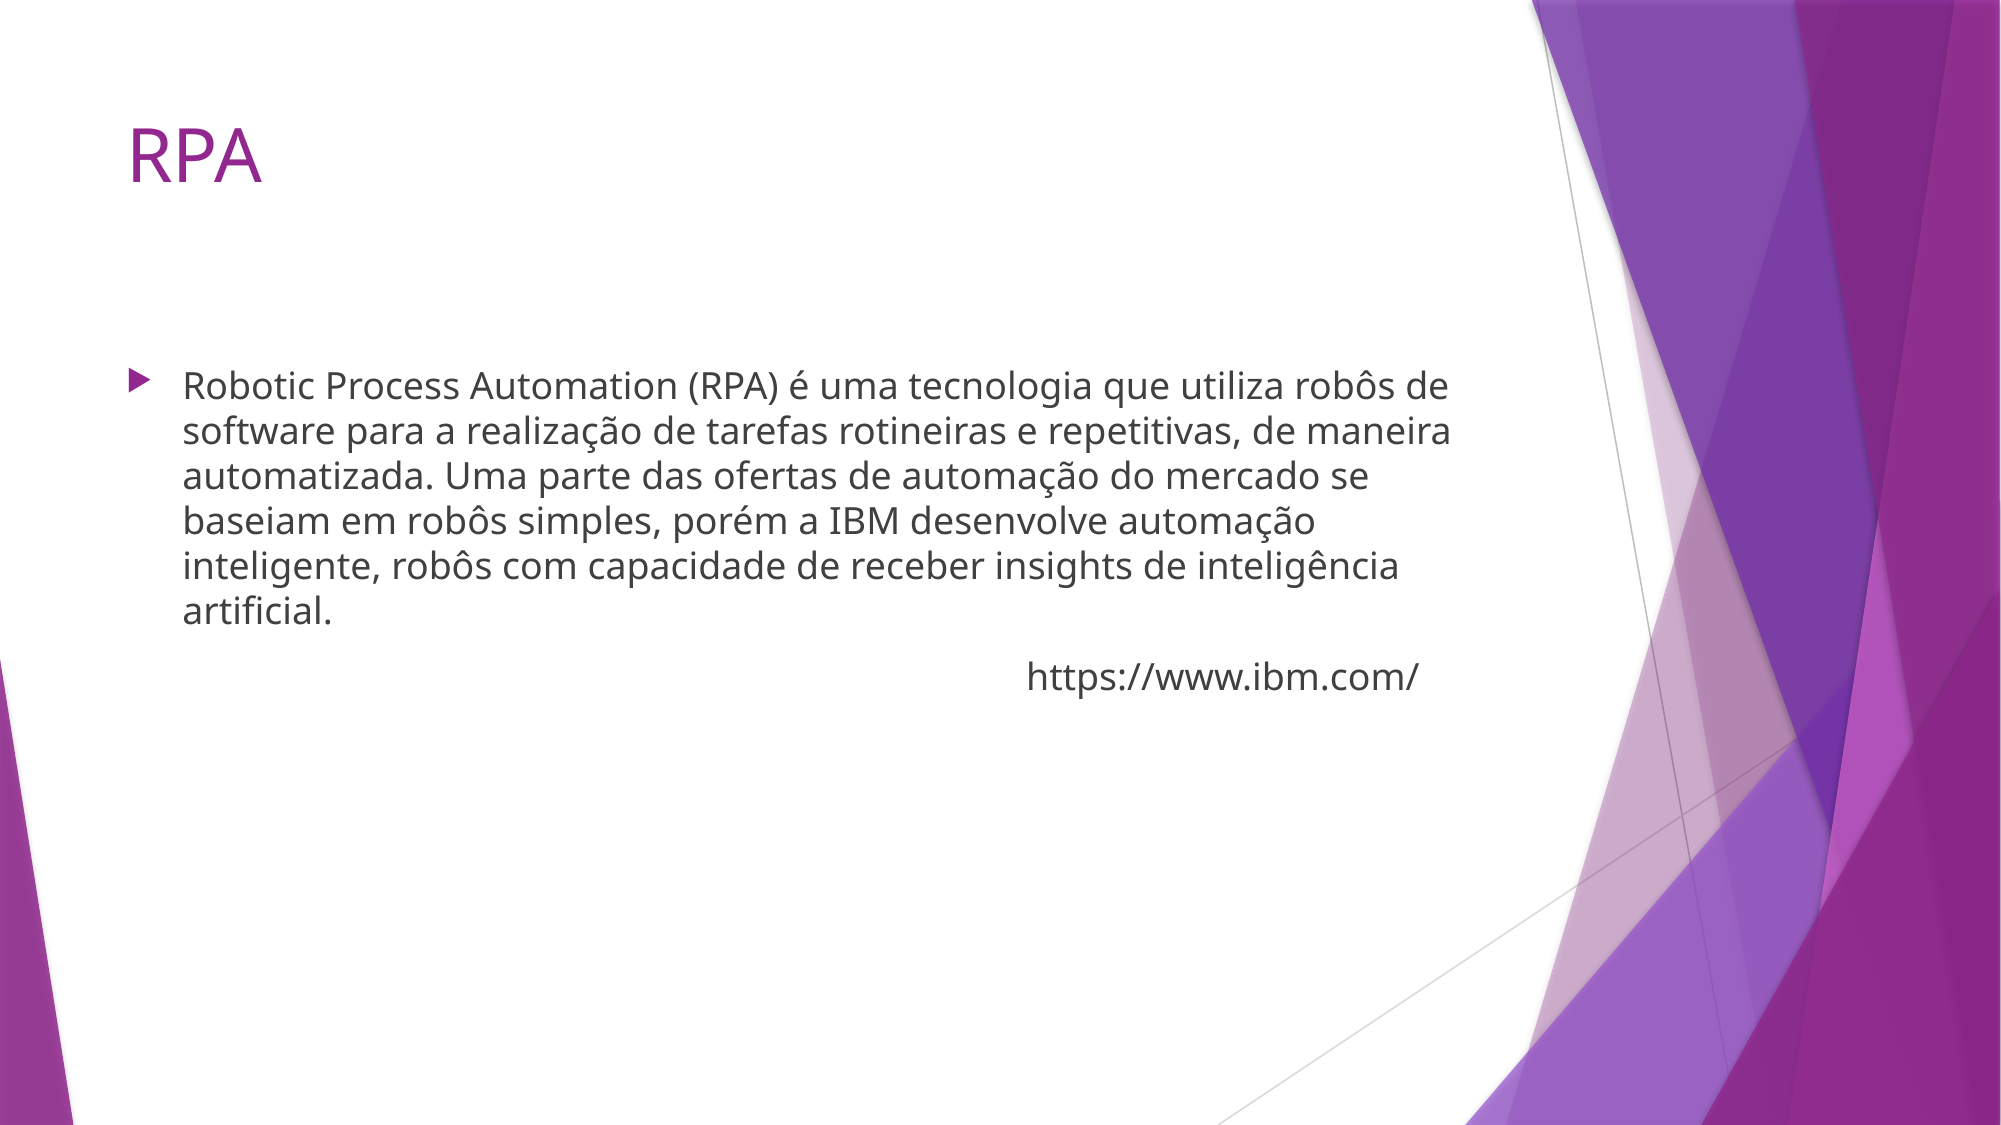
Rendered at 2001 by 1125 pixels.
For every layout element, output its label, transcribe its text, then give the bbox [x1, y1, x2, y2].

title RPA [111, 99, 1522, 317]
list Robotic Process Automation (RPA) é uma tecnologia que utiliza robôs de software para a realização de tarefas rotineiras e repetitivas, de maneira automatizada. Uma parte das ofertas de automação do mercado se baseiam em robôs simples, porém a IBM desenvolve automação inteligente, robôs com capacidade de receber insights de inteligência artificial. https://www.ibm.com/ [111, 354, 1522, 992]
